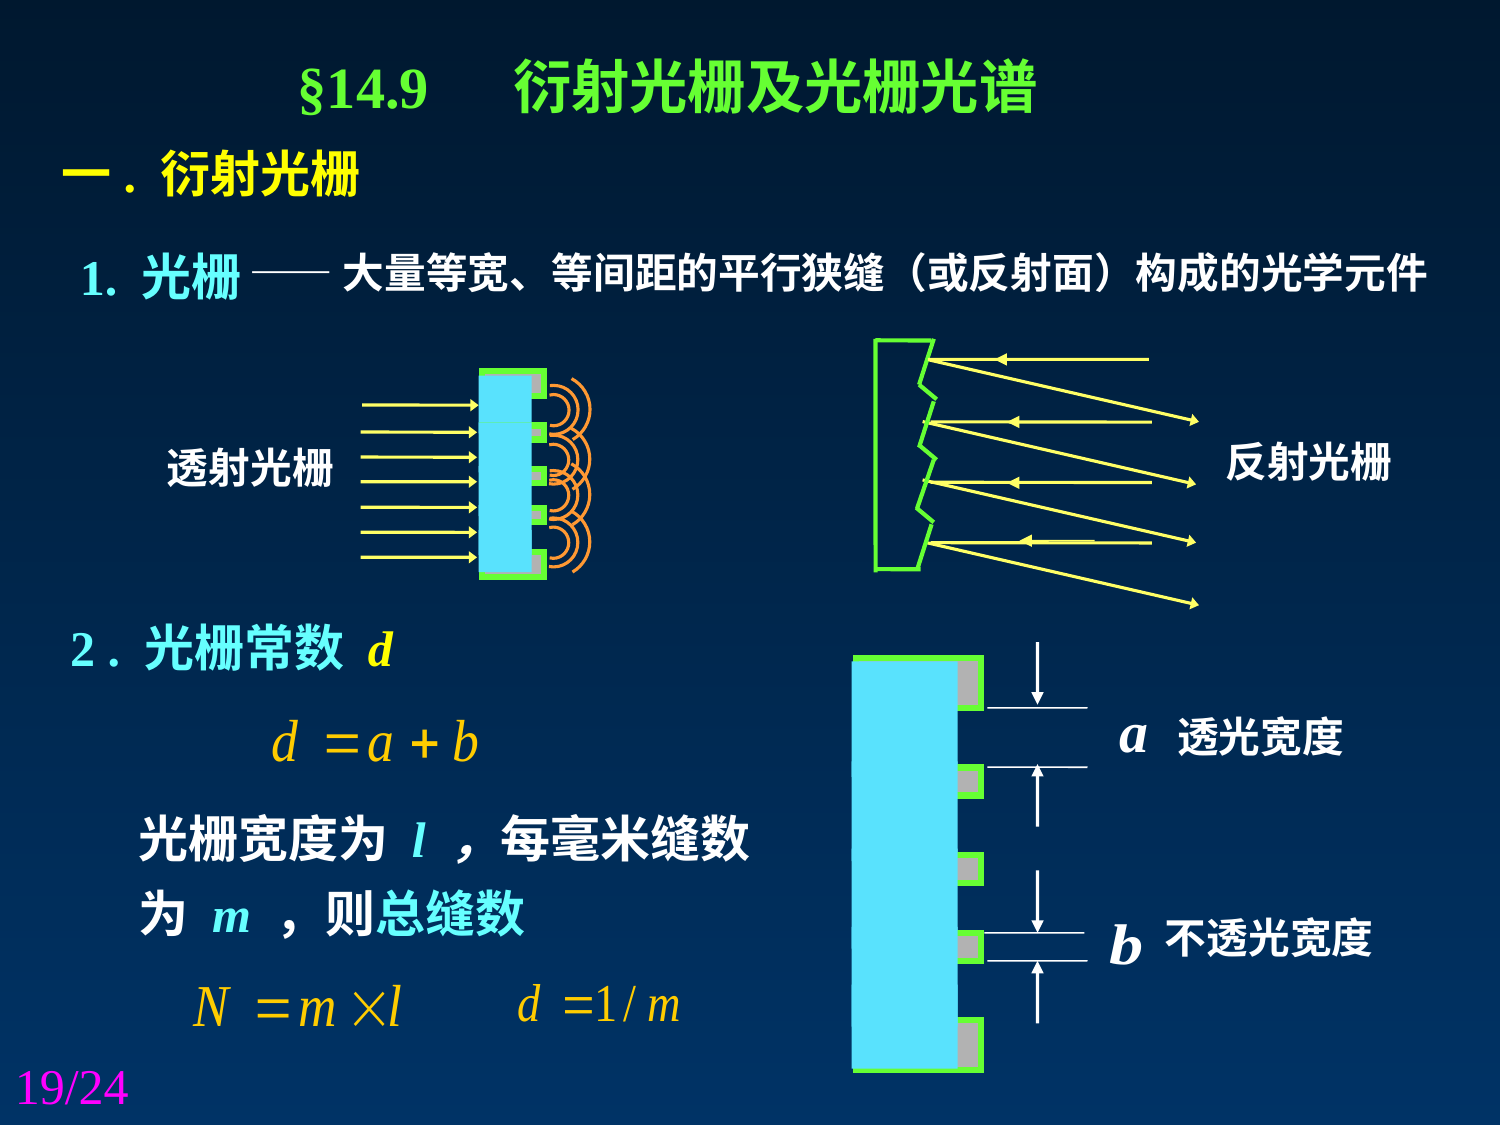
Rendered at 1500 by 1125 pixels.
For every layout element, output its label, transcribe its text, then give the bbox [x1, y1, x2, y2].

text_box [927, 359, 1152, 544]
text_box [509, 972, 692, 1032]
text_box [550, 470, 578, 519]
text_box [360, 404, 473, 558]
text_box 光栅宽度为 l ，每毫米缝数为 m ，则总缝数 [123, 785, 786, 951]
text_box 一. 衍射光栅 [46, 135, 497, 210]
text_box 透射光栅 [164, 439, 355, 497]
text_box [566, 378, 591, 434]
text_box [875, 338, 937, 573]
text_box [187, 979, 409, 1032]
text_box [550, 385, 579, 435]
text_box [1112, 711, 1159, 763]
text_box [851, 658, 982, 1071]
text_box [984, 870, 1145, 1024]
text_box 1. 光栅 [65, 223, 313, 314]
text_box [550, 435, 578, 473]
text_box 反射光栅 [1223, 433, 1454, 493]
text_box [253, 714, 498, 767]
text_box 2 . 光栅常数 d [55, 609, 493, 685]
text_box 透光宽度 [1162, 703, 1438, 768]
text_box 不透光宽度 [1149, 904, 1475, 970]
text_box §14.9 衍射光栅及光栅光谱 [282, 42, 1336, 128]
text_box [922, 358, 1200, 606]
text_box [1031, 764, 1044, 827]
text_box [566, 511, 590, 573]
text_box [1031, 642, 1044, 705]
text_box [566, 463, 590, 518]
text_box [550, 517, 578, 567]
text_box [478, 370, 545, 578]
text_box 19/24 [0, 1046, 350, 1125]
text_box ——大量等宽、等间距的平行狭缝（或反射面）构成的光学元件 [234, 226, 1500, 305]
text_box [566, 428, 590, 476]
